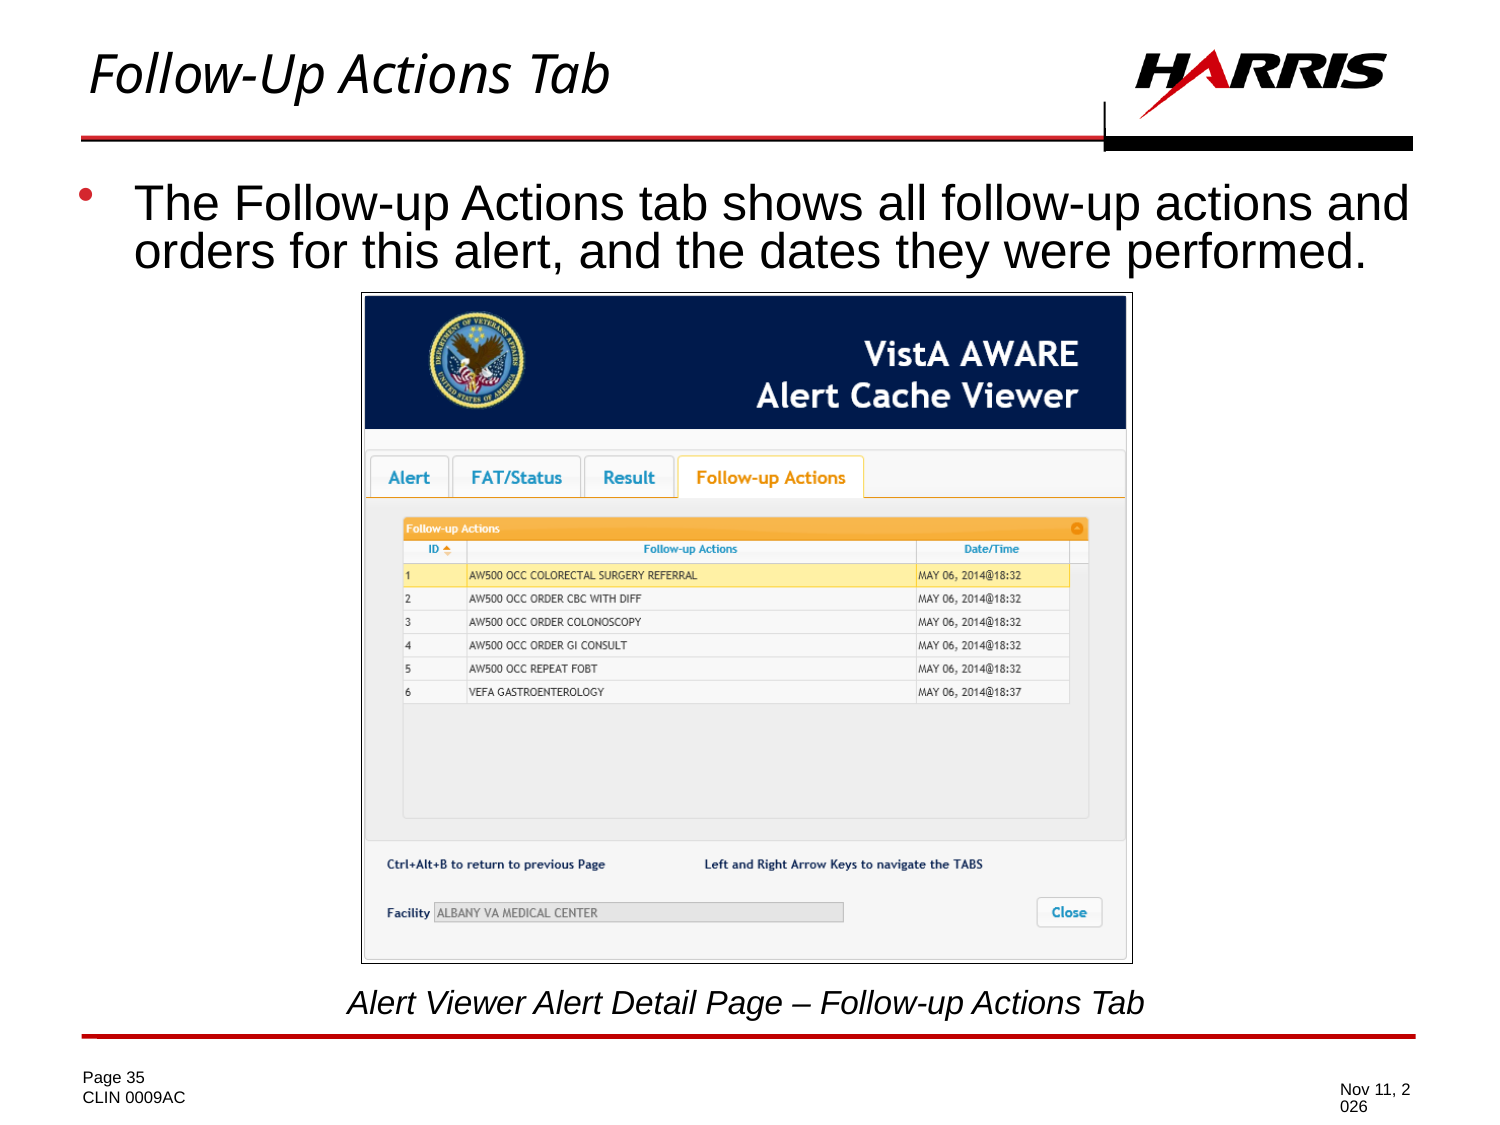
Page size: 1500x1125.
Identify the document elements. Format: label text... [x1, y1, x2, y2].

list Alert Viewer Alert Detail Page – Follow-up Actions Tab [62, 981, 1432, 1039]
picture [1135, 49, 1387, 119]
picture [361, 292, 1133, 964]
title Follow-Up Actions Tab [73, 27, 962, 117]
list The Follow-up Actions tab shows all follow-up actions and orders for this alert, and the dates they were performed. [62, 174, 1432, 981]
slide_number 10-Jul-15 [1324, 1066, 1435, 1111]
